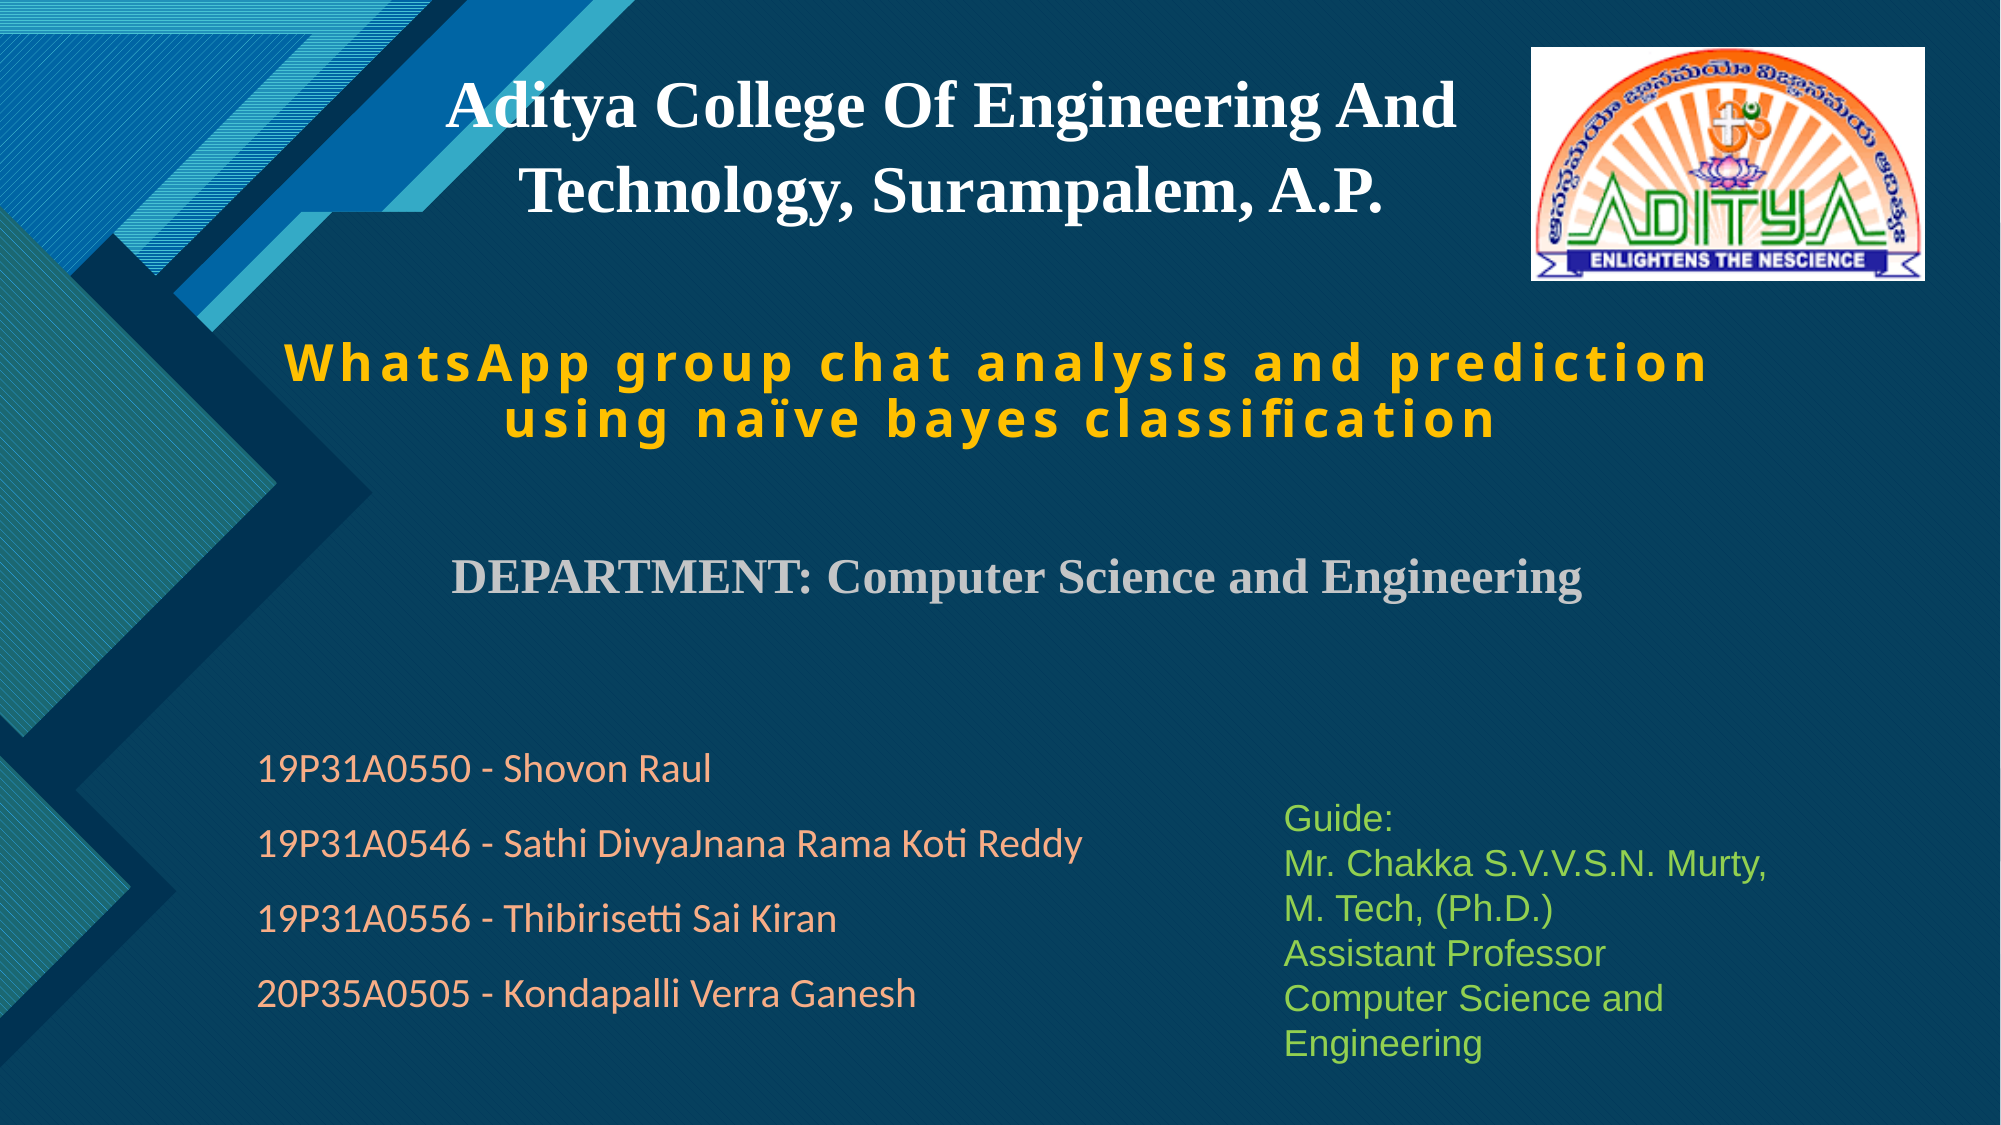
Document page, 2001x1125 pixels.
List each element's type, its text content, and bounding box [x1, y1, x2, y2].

text_box 19P31A0550 - Shovon Raul 19P31A0546 - Sathi DivyaJnana Rama Koti Reddy 19P31A0556 - Thibirisetti Sai Kiran 20P35A0505 - Kondapalli Verra Ganesh [241, 708, 1100, 1024]
text_box DEPARTMENT: Computer Science and Engineering [381, 531, 1654, 611]
text_box Aditya College Of Engineering And Technology, Surampalem, A.P. [278, 47, 1530, 234]
text_box Guide: Mr. Chakka S.V.V.S.N. Murty, M. Tech, (Ph.D.) Assistant Professor Computer Science and Engineering [1268, 786, 1793, 1071]
subtitle WhatsApp group chat analysis and prediction using naïve bayes classification [253, 330, 1747, 458]
picture [1532, 48, 1924, 280]
